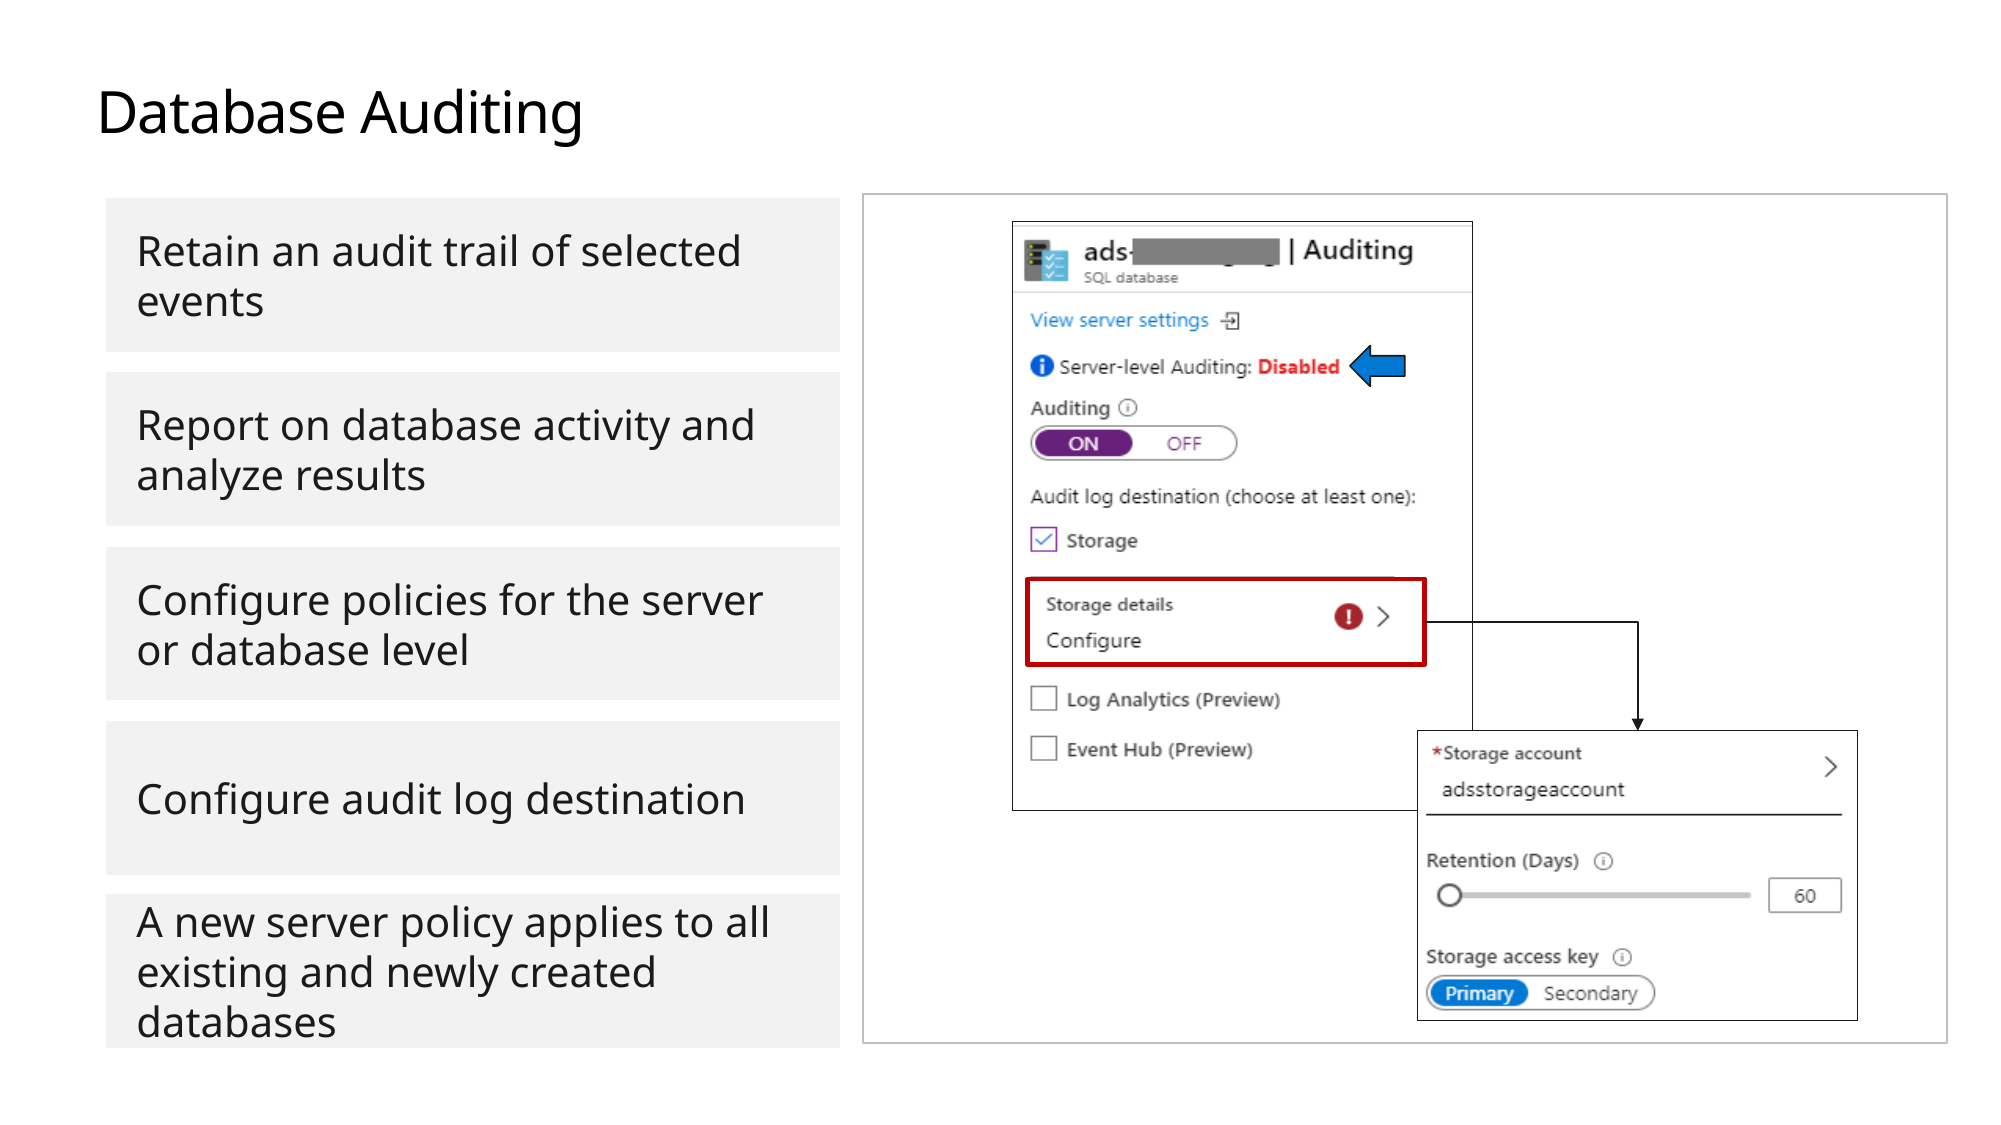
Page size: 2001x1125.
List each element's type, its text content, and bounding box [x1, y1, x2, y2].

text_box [1012, 221, 1473, 811]
title Database Auditing [96, 75, 1904, 146]
text_box Configure policies for the server or database level [106, 547, 840, 700]
text_box Report on database activity and analyze results [106, 372, 840, 526]
text_box A new server policy applies to all existing and newly created databases [106, 894, 840, 1048]
text_box [862, 193, 1948, 1044]
picture [1417, 730, 1858, 1021]
text_box Configure audit log destination [106, 721, 840, 875]
text_box Retain an audit trail of selected events [106, 198, 840, 352]
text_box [1424, 621, 1638, 732]
